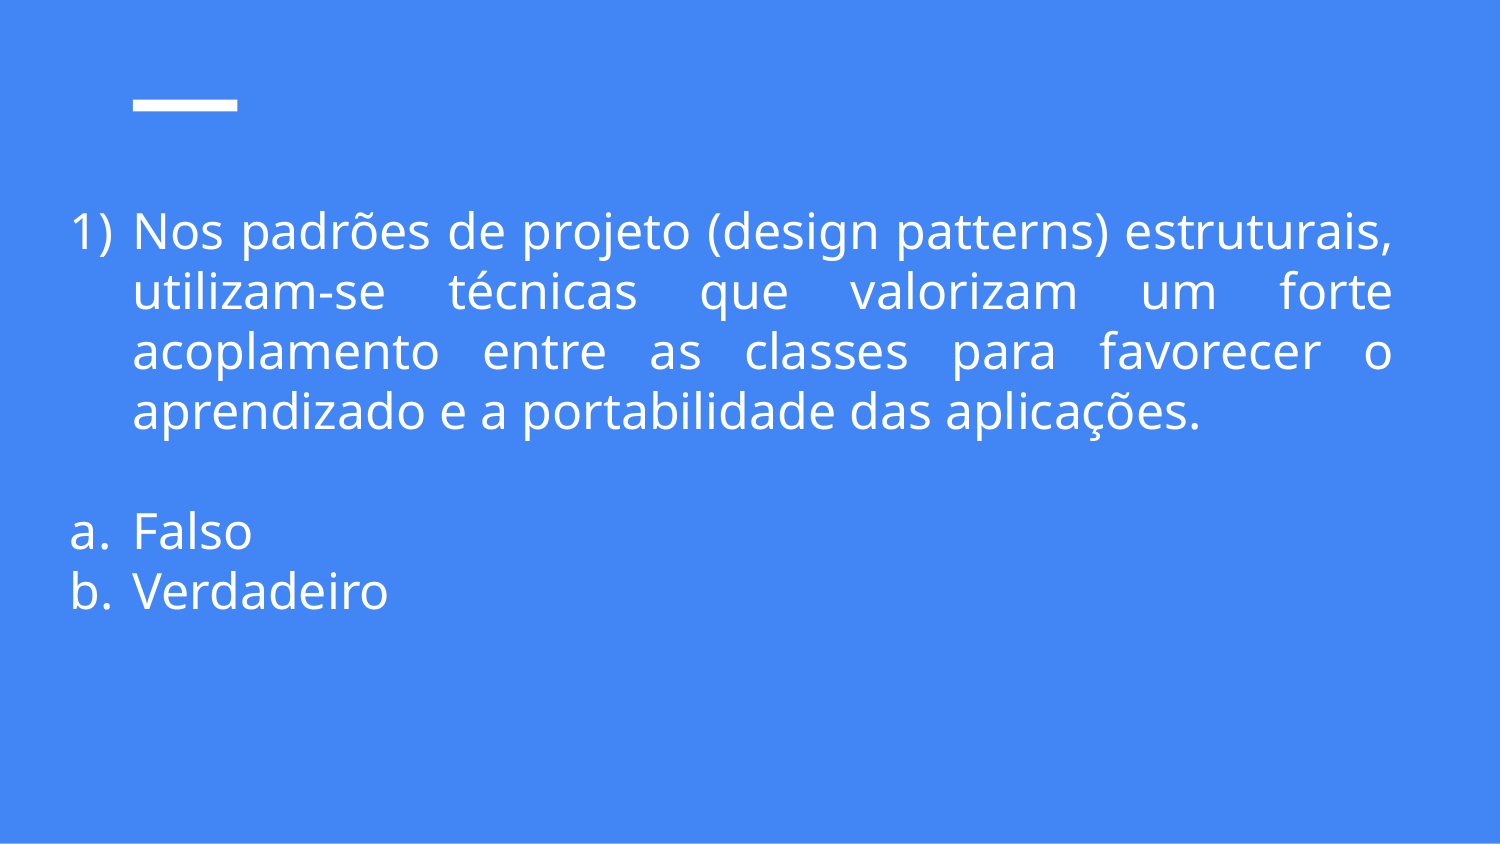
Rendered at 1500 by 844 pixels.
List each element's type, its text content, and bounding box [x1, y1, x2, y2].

title Nos padrões de projeto (design patterns) estruturais, utilizam-se técnicas que valorizam um forte acoplamento entre as classes para favorecer o aprendizado e a portabilidade das aplicações. Falso Verdadeiro [42, 124, 1410, 353]
